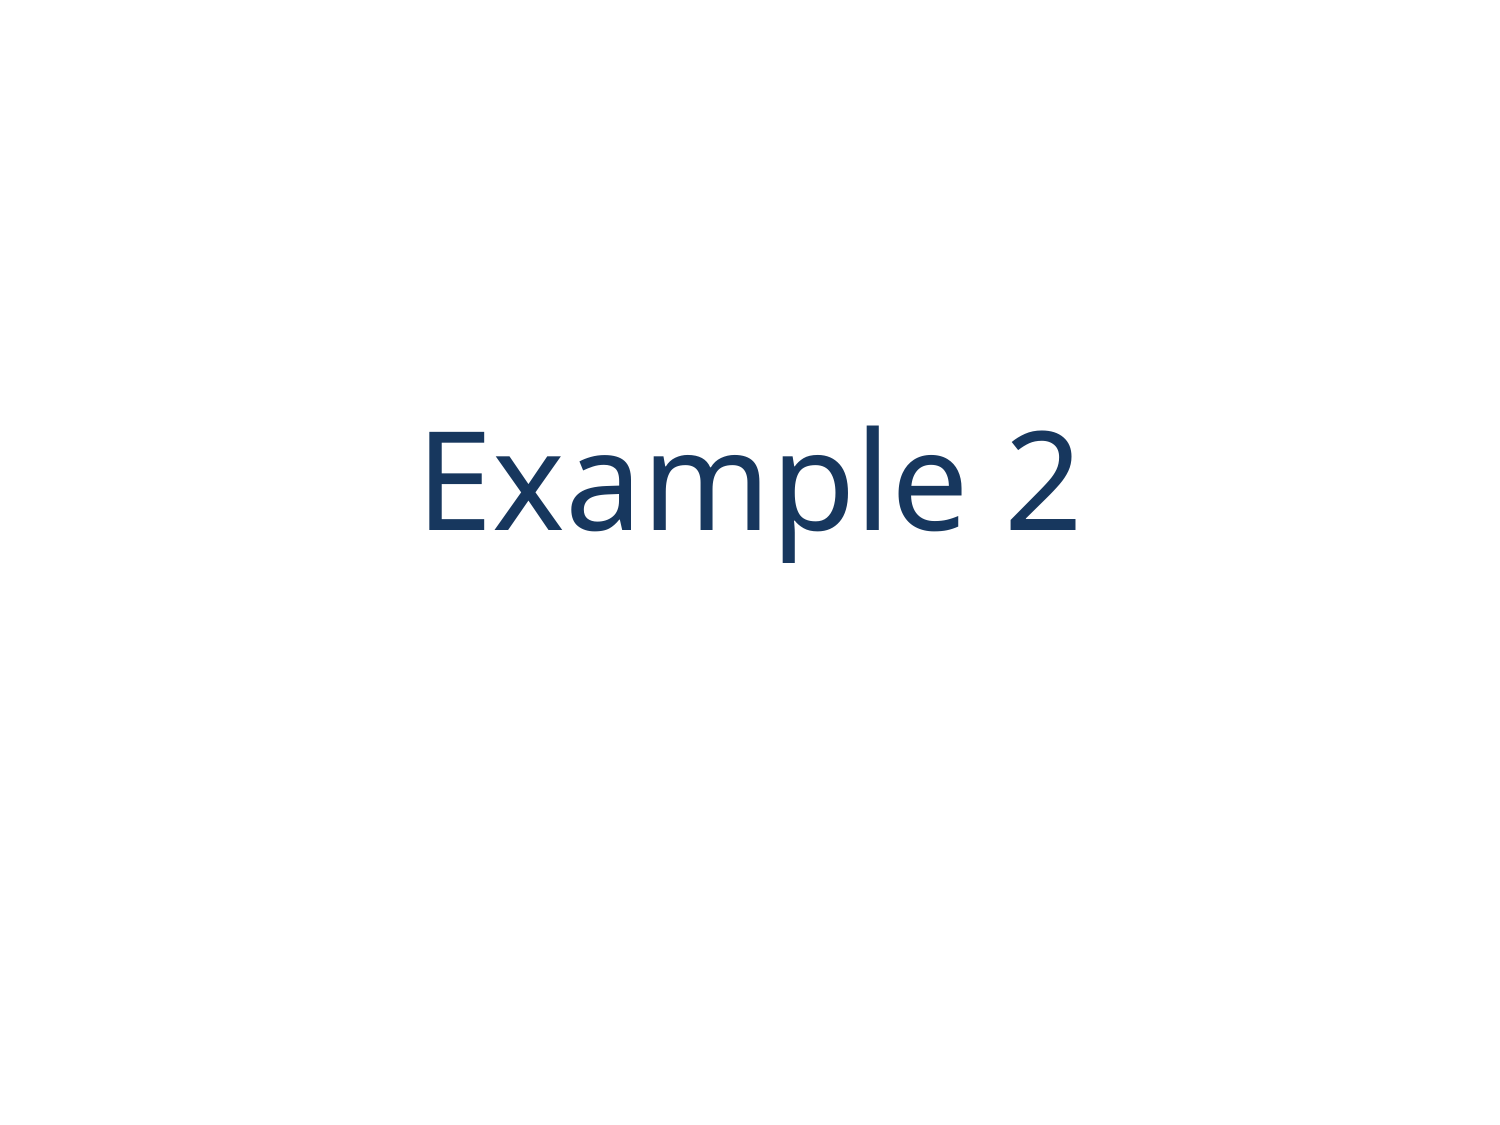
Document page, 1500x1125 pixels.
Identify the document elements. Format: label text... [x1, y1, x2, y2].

title Example 2 [112, 287, 1388, 663]
